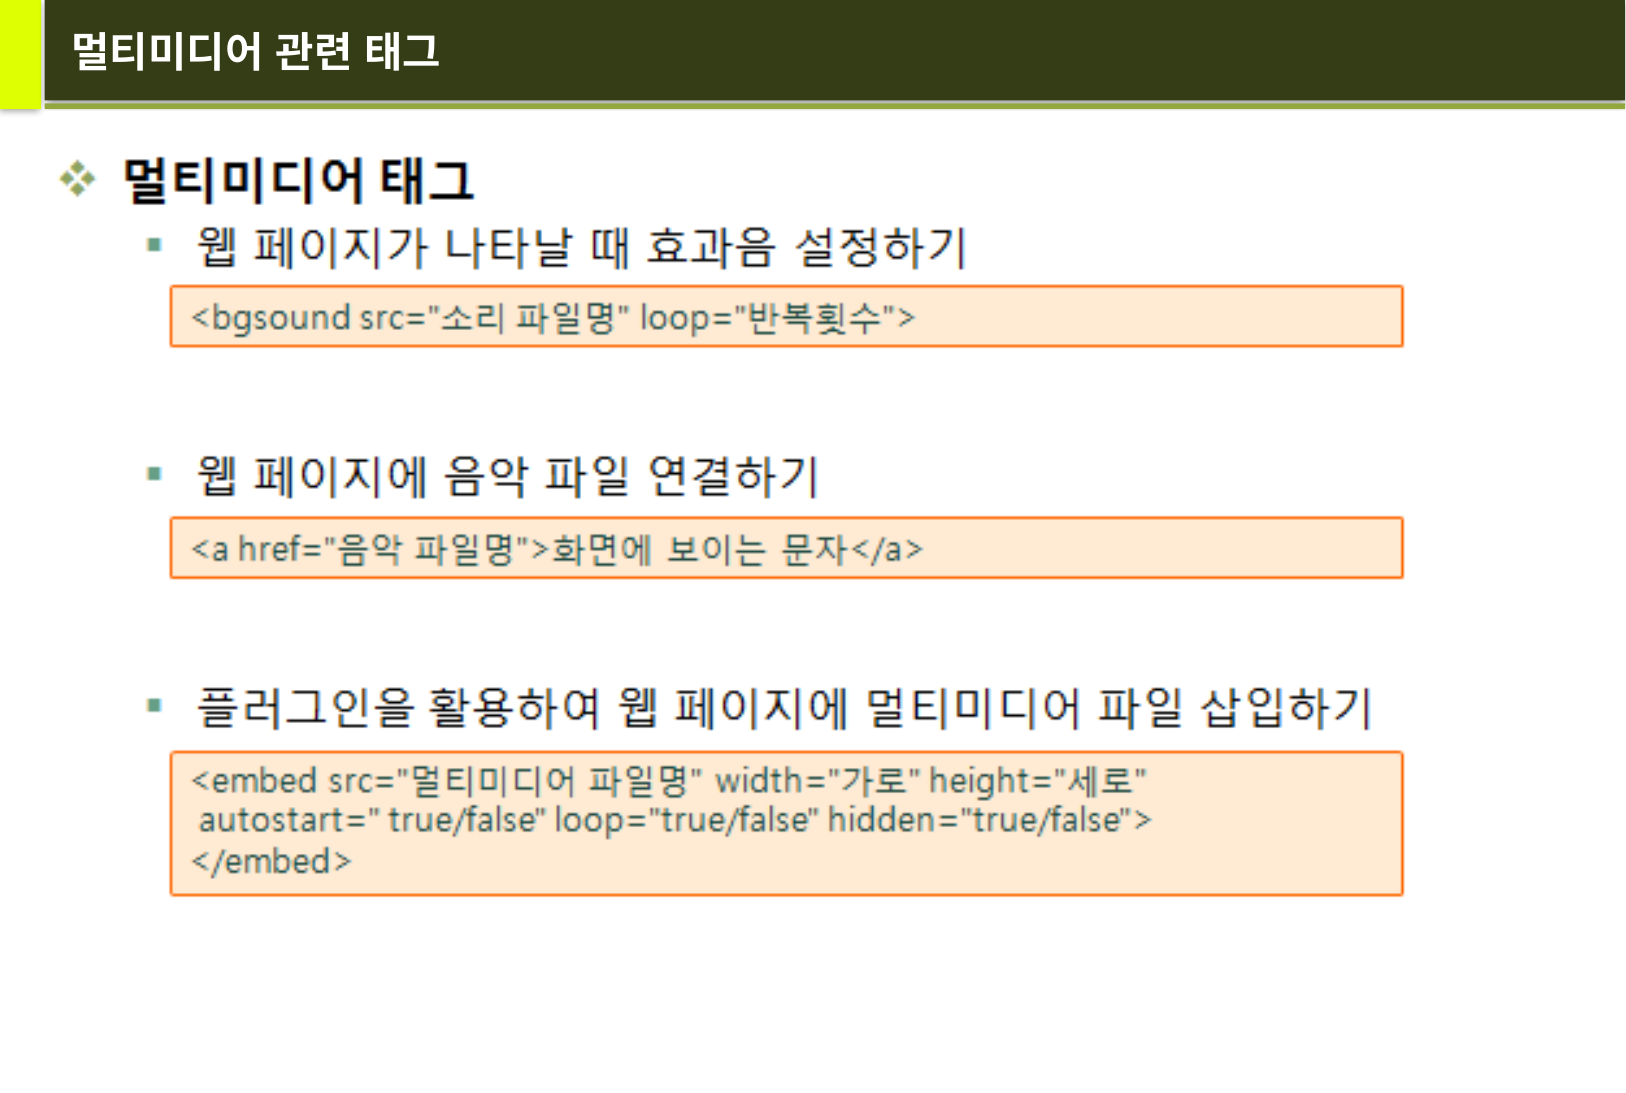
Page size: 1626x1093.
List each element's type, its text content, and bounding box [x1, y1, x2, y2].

title 멀티미디어 관련 태그 [56, 0, 1604, 103]
picture [50, 153, 1416, 905]
